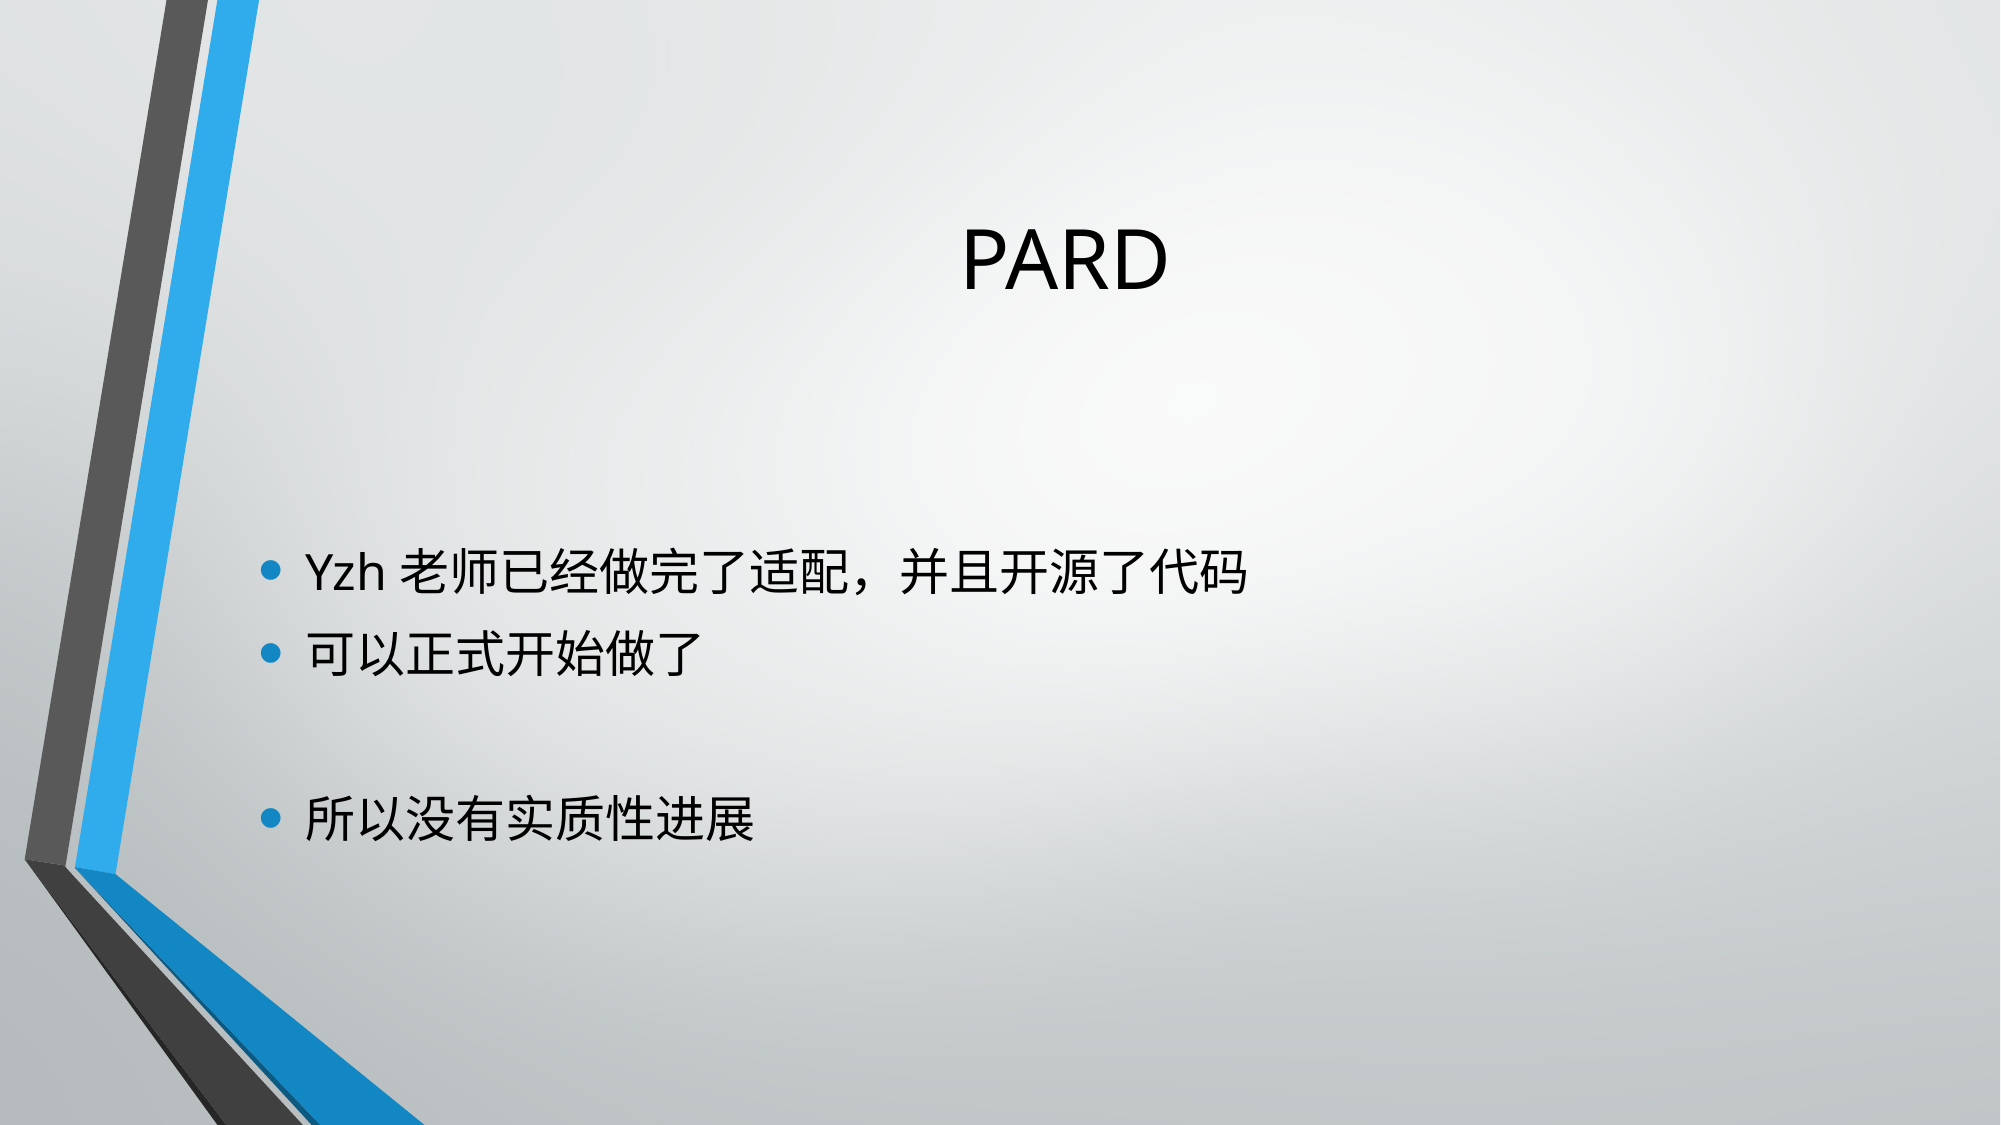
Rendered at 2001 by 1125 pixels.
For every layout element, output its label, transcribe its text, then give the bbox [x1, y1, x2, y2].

title PARD [243, 112, 1887, 400]
list Yzh老师已经做完了适配，并且开源了代码 可以正式开始做了 所以没有实质性进展 [243, 437, 1887, 950]
